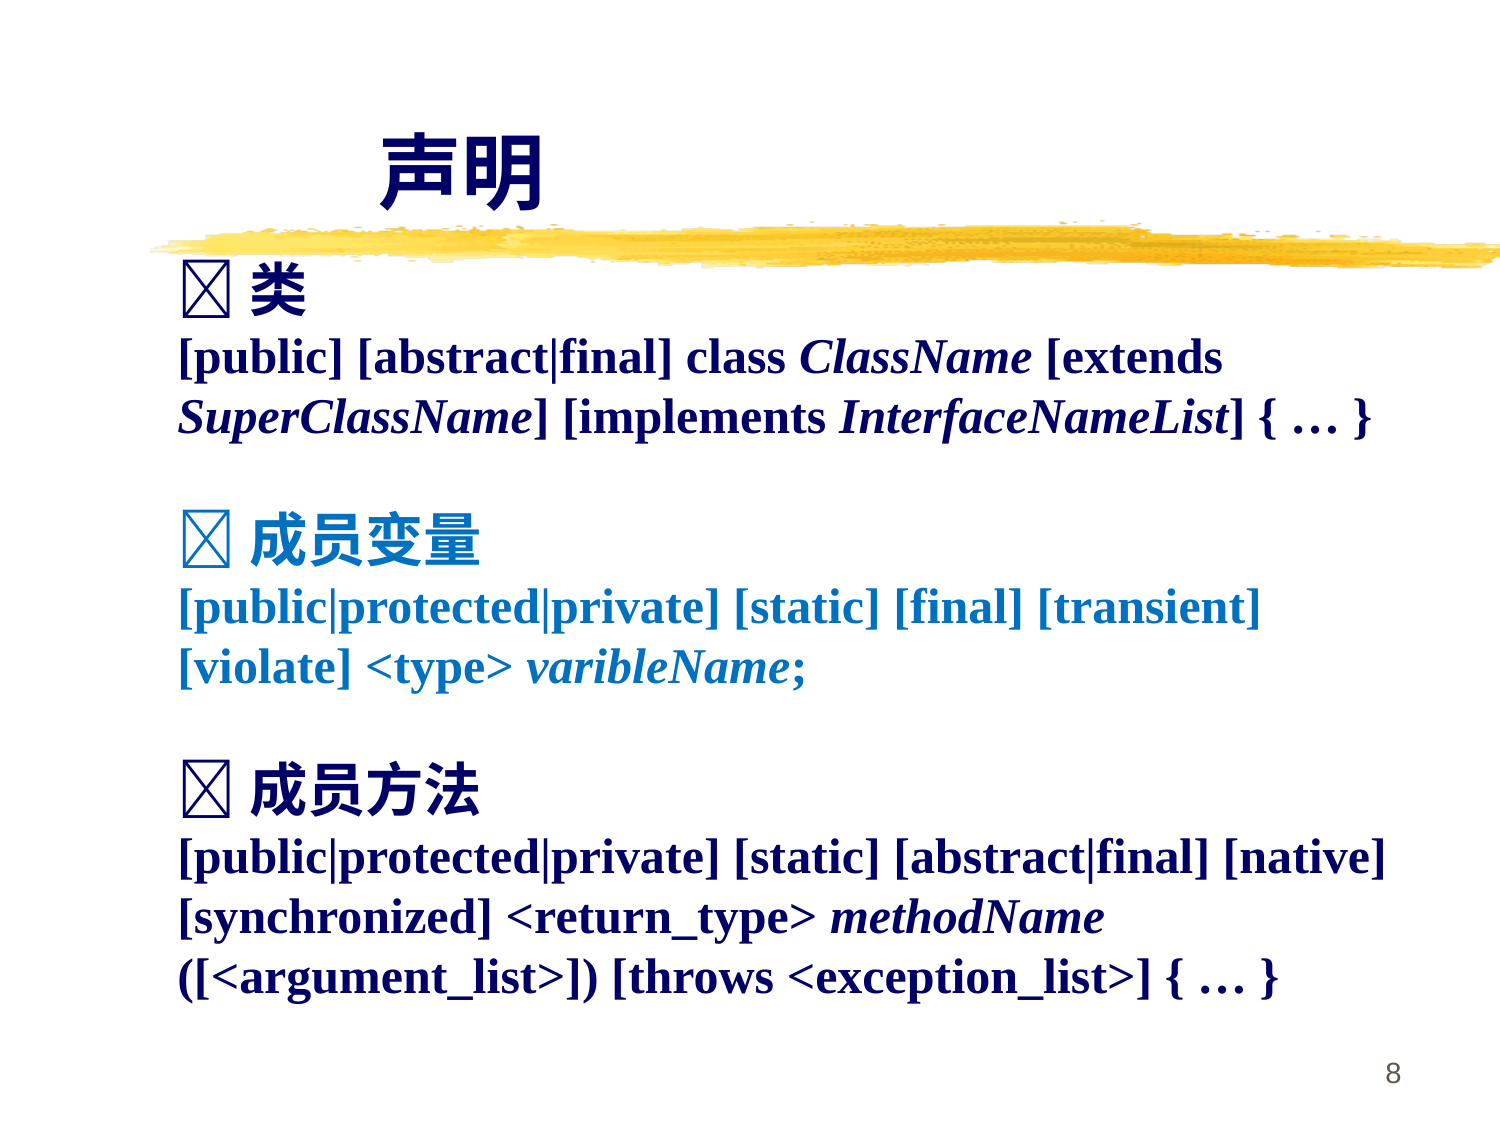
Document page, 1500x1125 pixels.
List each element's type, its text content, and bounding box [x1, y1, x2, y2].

picture [150, 215, 1500, 279]
text_box 声明 [363, 112, 561, 228]
slide_number 8 [1103, 1021, 1417, 1098]
text_box 类 [public] [abstract|final] class ClassName [extends SuperClassName] [implements InterfaceNameList] { … } 成员变量 [public|protected|private] [static] [final] [transient] [violate] <type> varibleName; 成员方法 [public|protected|private] [static] [abstract|final] [native] [synchronized] <return_type> methodName ([<argument_list>]) [throws <exception_list>] { … } [162, 246, 1424, 1011]
